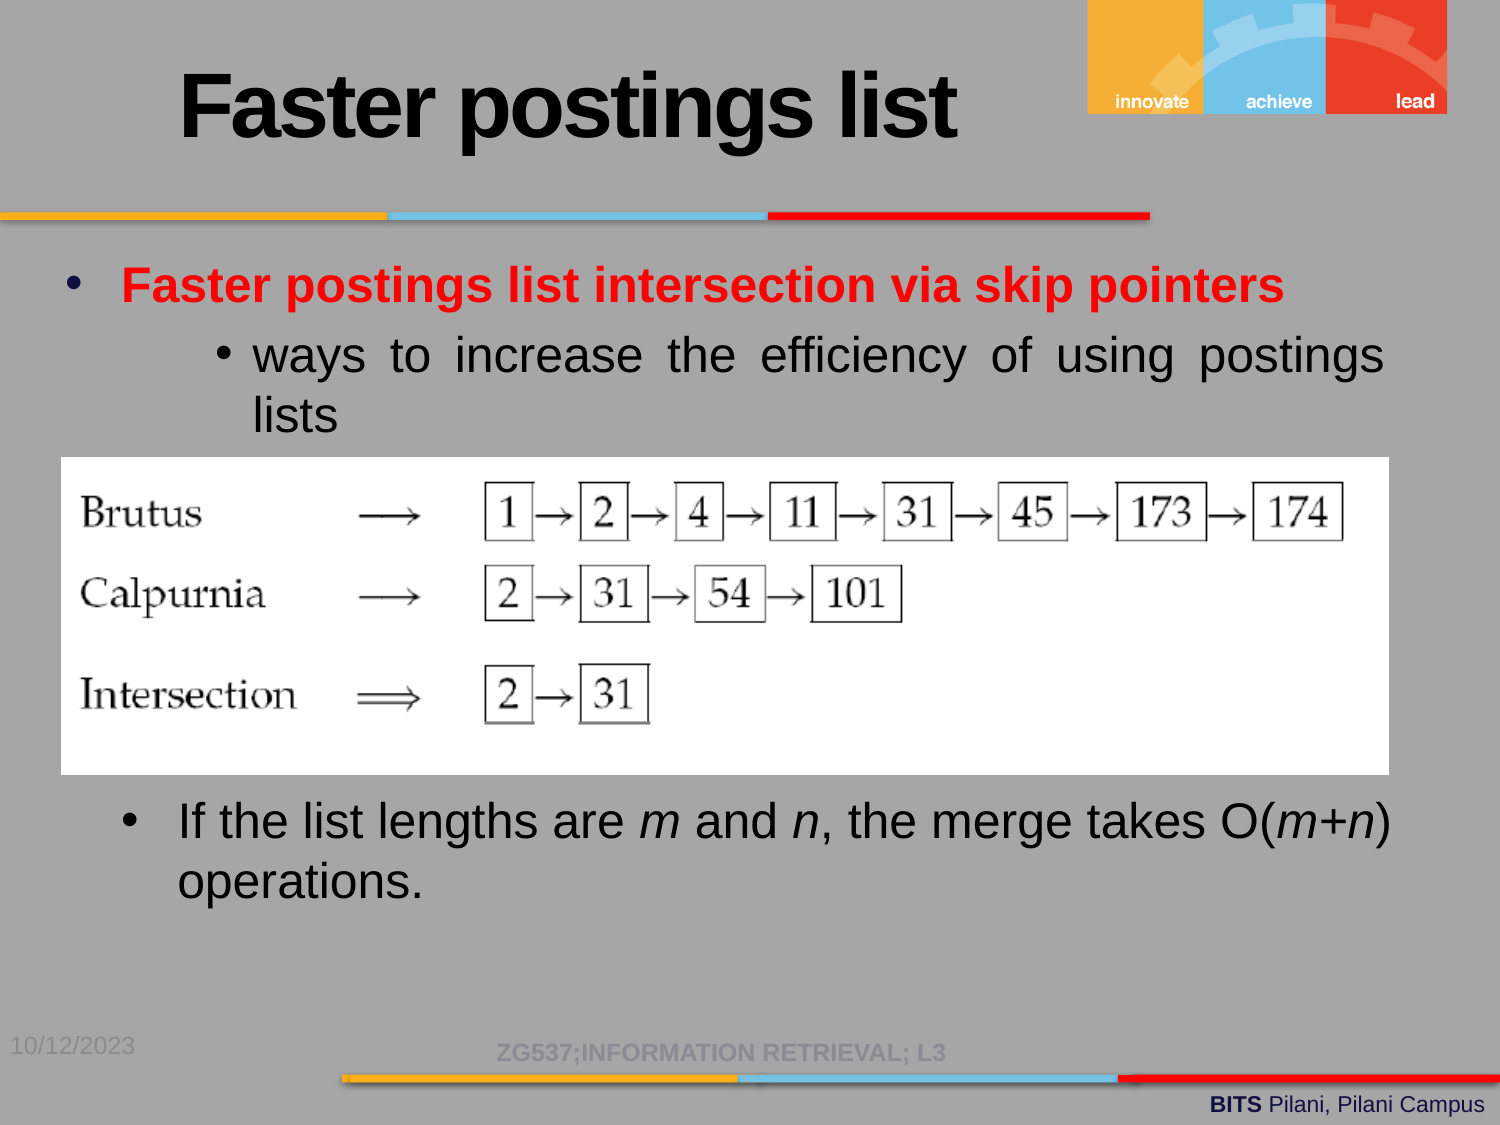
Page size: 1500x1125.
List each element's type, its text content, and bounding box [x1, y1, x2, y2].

list Faster postings list [50, 24, 1088, 213]
text_box If the list lengths are m and n, the merge takes O(m+n) operations. [106, 781, 1408, 917]
picture [61, 457, 1389, 776]
picture [1087, 0, 1448, 114]
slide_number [0, 1014, 346, 1075]
footer ZG537;INFORMATION RETRIEVAL; L3 [425, 1021, 1019, 1082]
list Faster postings list intersection via skip pointers ways to increase the efficiency of using postings lists [50, 245, 1400, 988]
